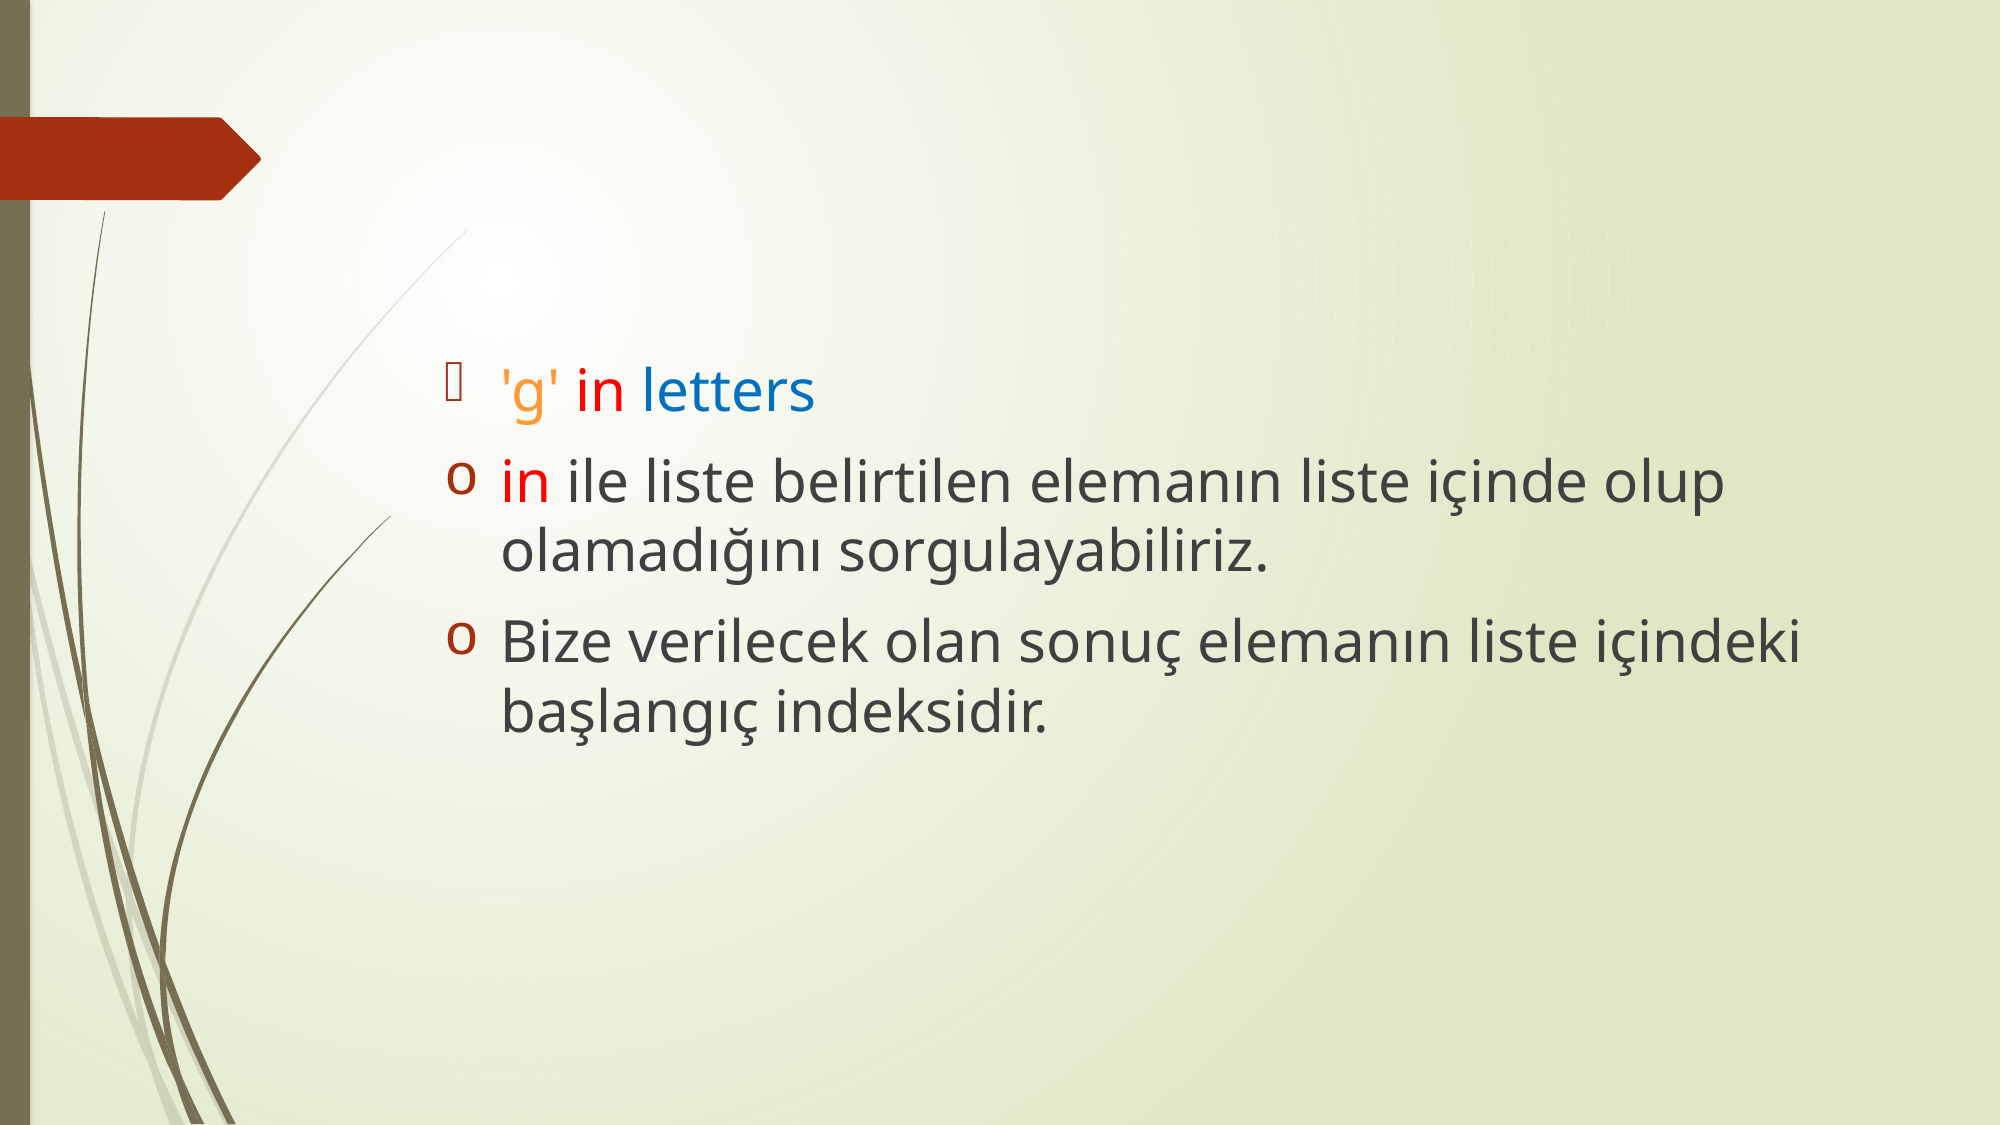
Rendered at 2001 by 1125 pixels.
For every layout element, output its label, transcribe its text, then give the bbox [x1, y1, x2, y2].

list 'g' in letters in ile liste belirtilen elemanın liste içinde olup olamadığını sorgulayabiliriz. Bize verilecek olan sonuç elemanın liste içindeki başlangıç indeksidir. [429, 345, 1892, 966]
